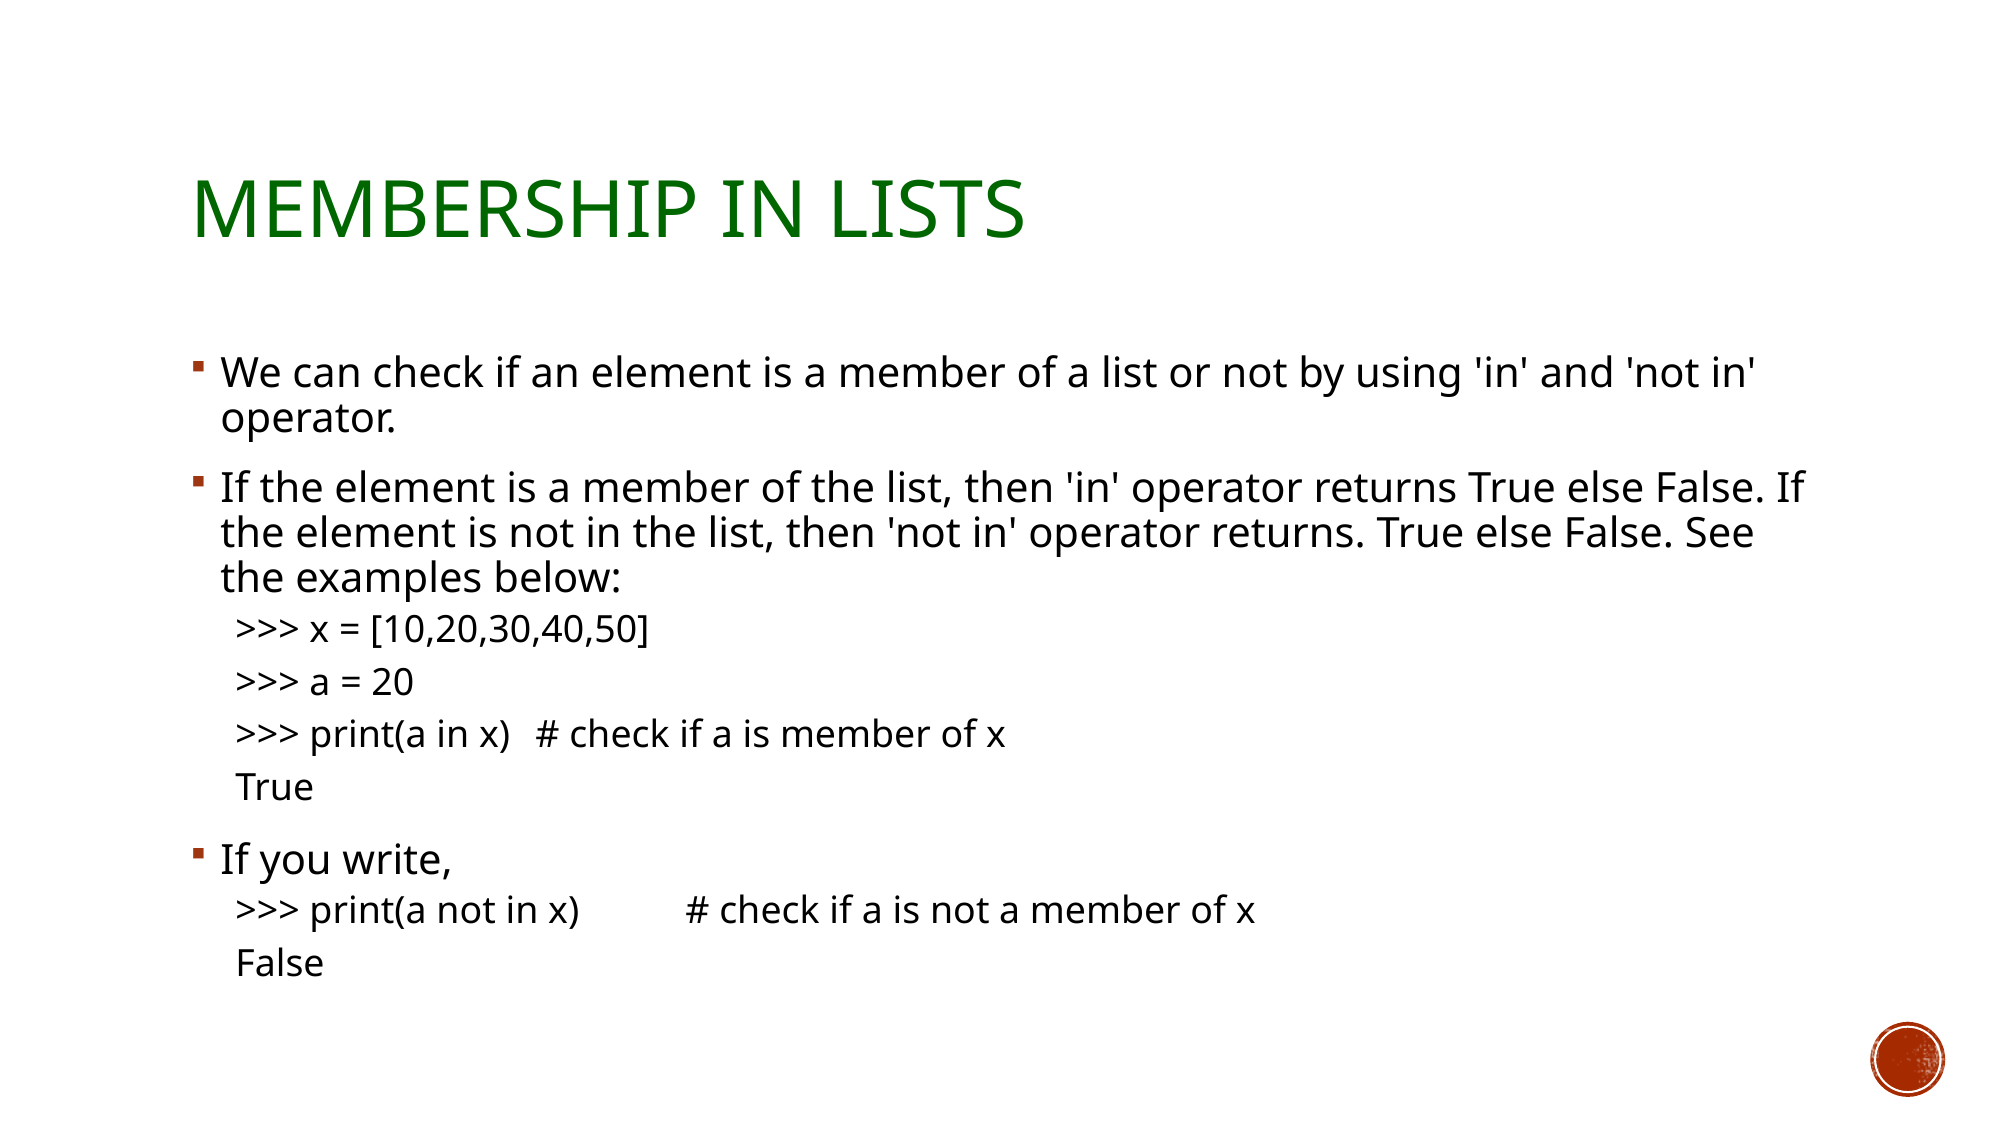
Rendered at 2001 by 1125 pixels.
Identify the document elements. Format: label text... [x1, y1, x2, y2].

list We can check if an element is a member of a list or not by using 'in' and 'not in' operator. If the element is a member of the list, then 'in' operator returns True else False. If the element is not in the list, then 'not in' operator returns. True else False. See the examples below: >>> x = [10,20,30,40,50] >>> a = 20 >>> print(a in x) # check if a is member of x True If you write, >>> print(a not in x) # check if a is not a member of x False [175, 343, 1826, 1013]
title Membership in lists [175, 79, 1826, 343]
